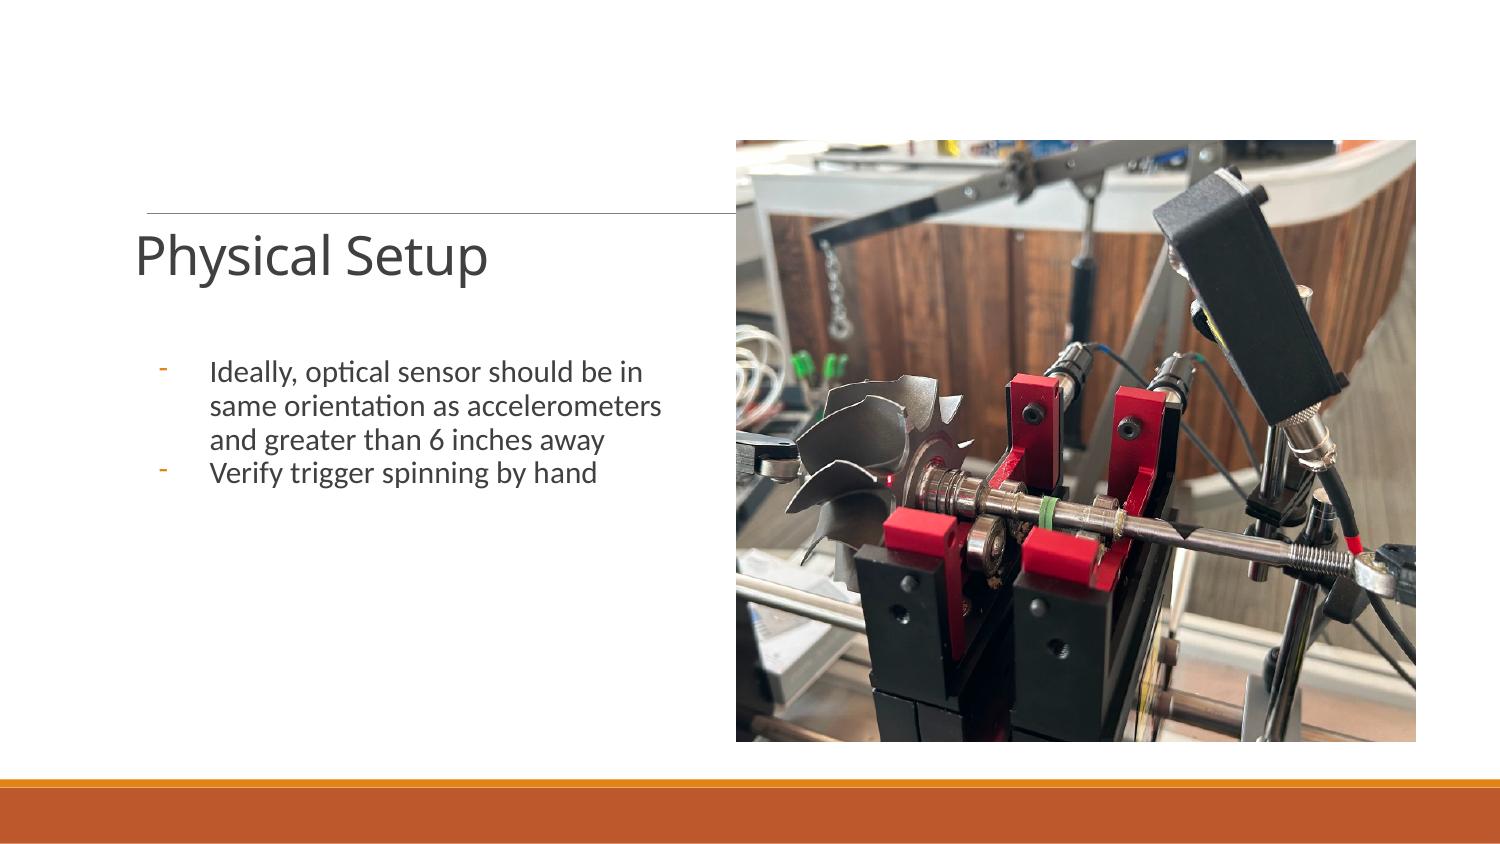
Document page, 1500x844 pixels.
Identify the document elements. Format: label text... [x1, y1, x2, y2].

list Ideally, optical sensor should be in same orientation as accelerometers and greater than 6 inches away Verify trigger spinning by hand [119, 341, 722, 712]
picture [735, 140, 1416, 743]
title Physical Setup [119, 216, 732, 305]
